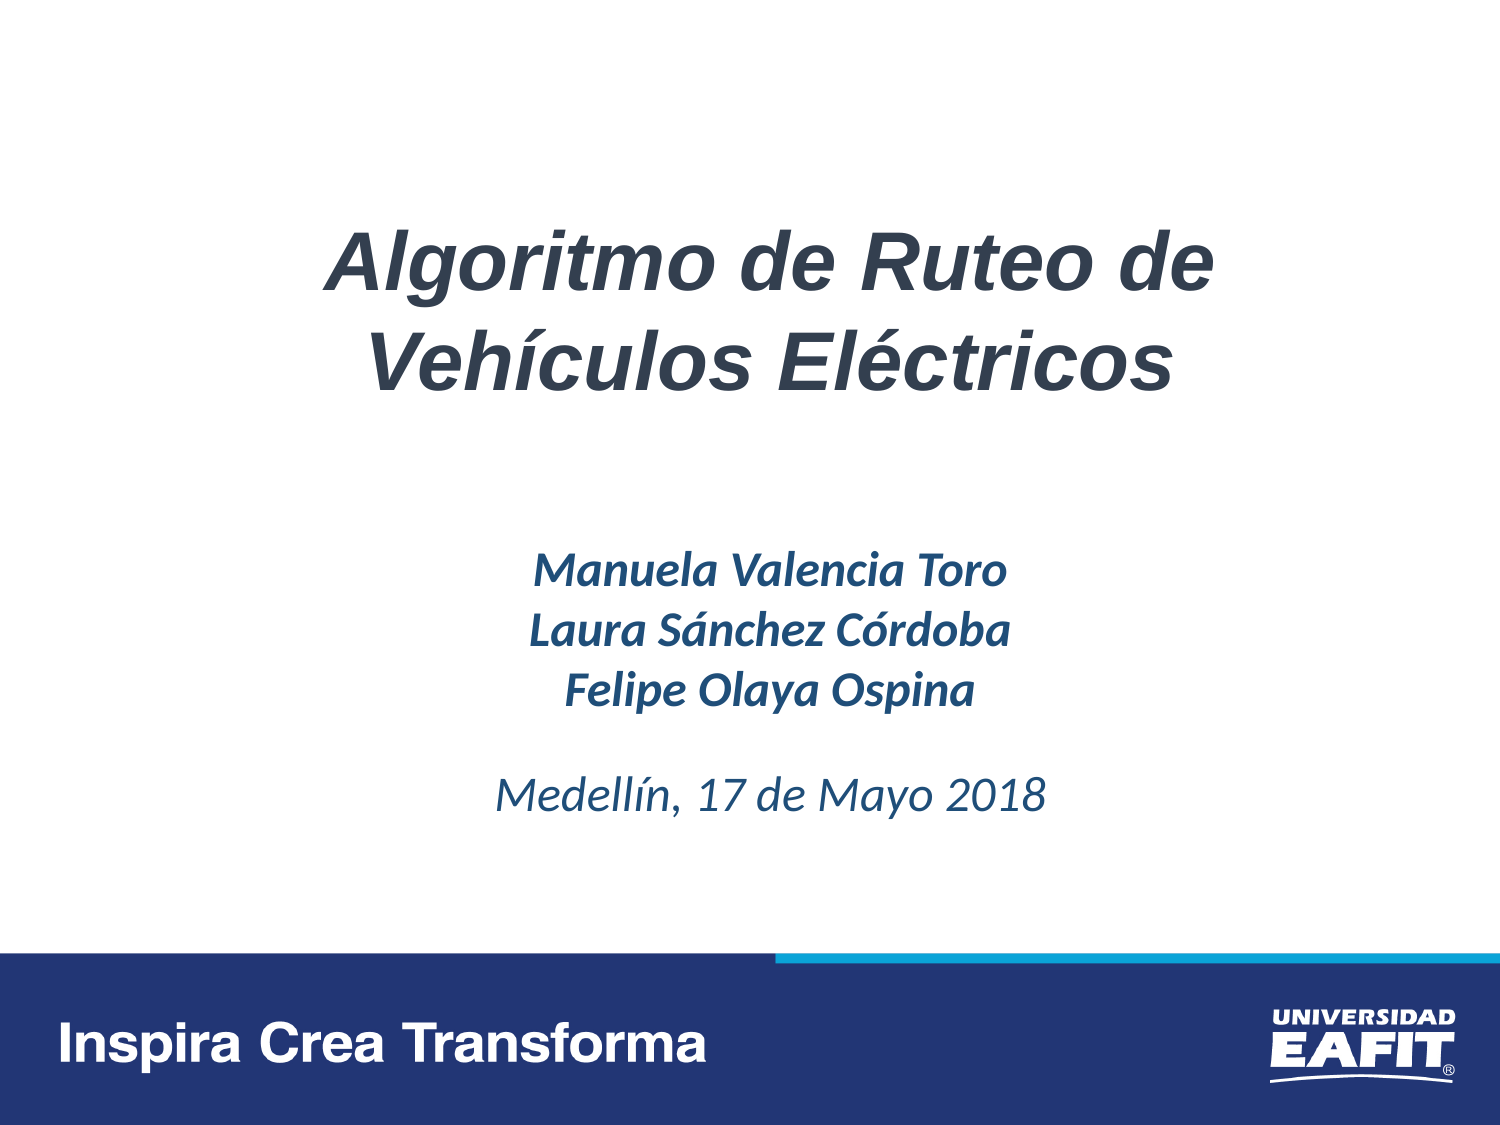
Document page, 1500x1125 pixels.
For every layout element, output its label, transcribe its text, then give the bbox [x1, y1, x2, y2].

picture [0, 0, 1500, 1125]
text_box Algoritmo de Ruteo de Vehículos Eléctricos [132, 218, 1408, 460]
text_box Manuela Valencia Toro Laura Sánchez Córdoba Felipe Olaya Ospina Medellín, 17 de Mayo 2018 [76, 484, 1464, 792]
